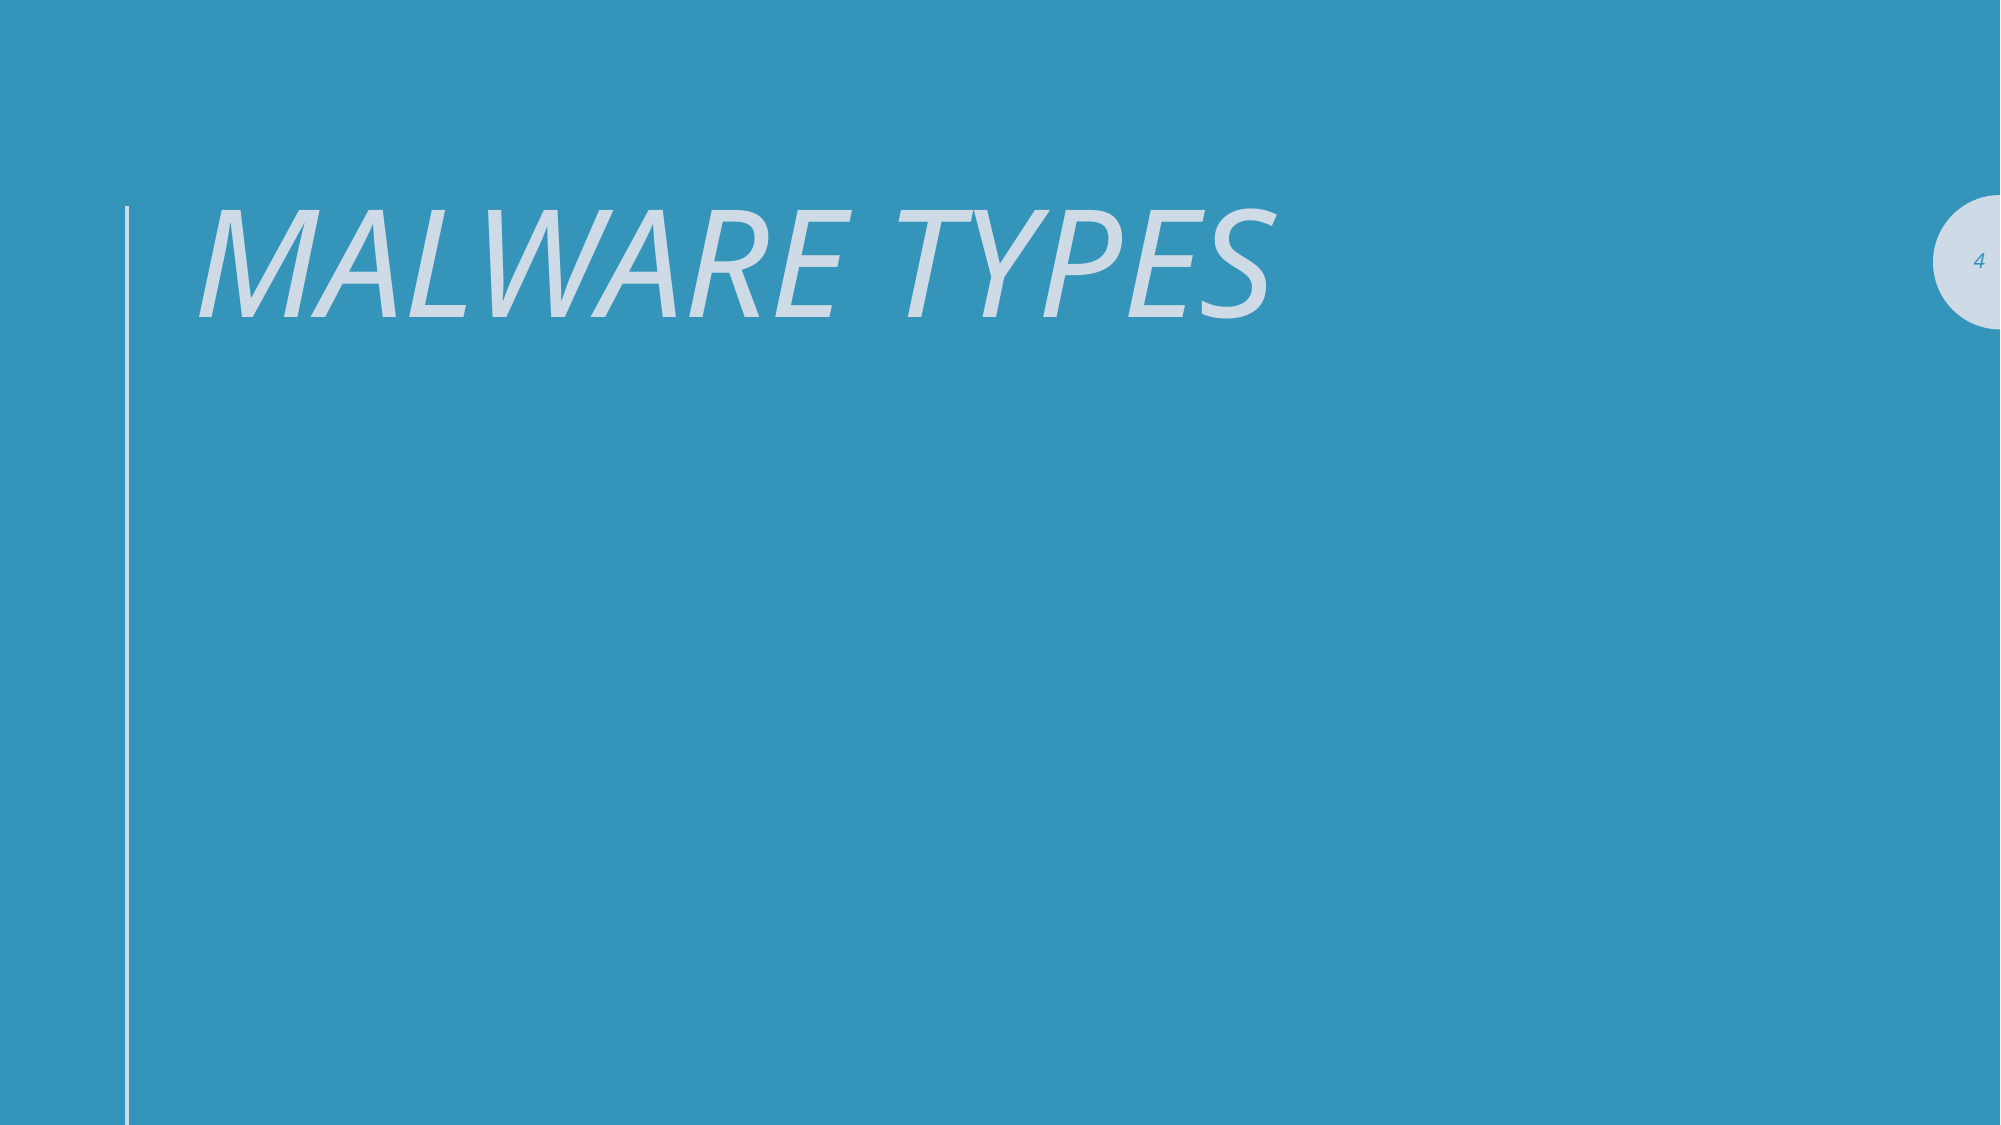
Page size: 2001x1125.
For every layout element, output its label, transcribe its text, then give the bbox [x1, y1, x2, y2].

slide_number 4 [1933, 232, 2000, 293]
title Malware Types [178, 187, 1562, 888]
